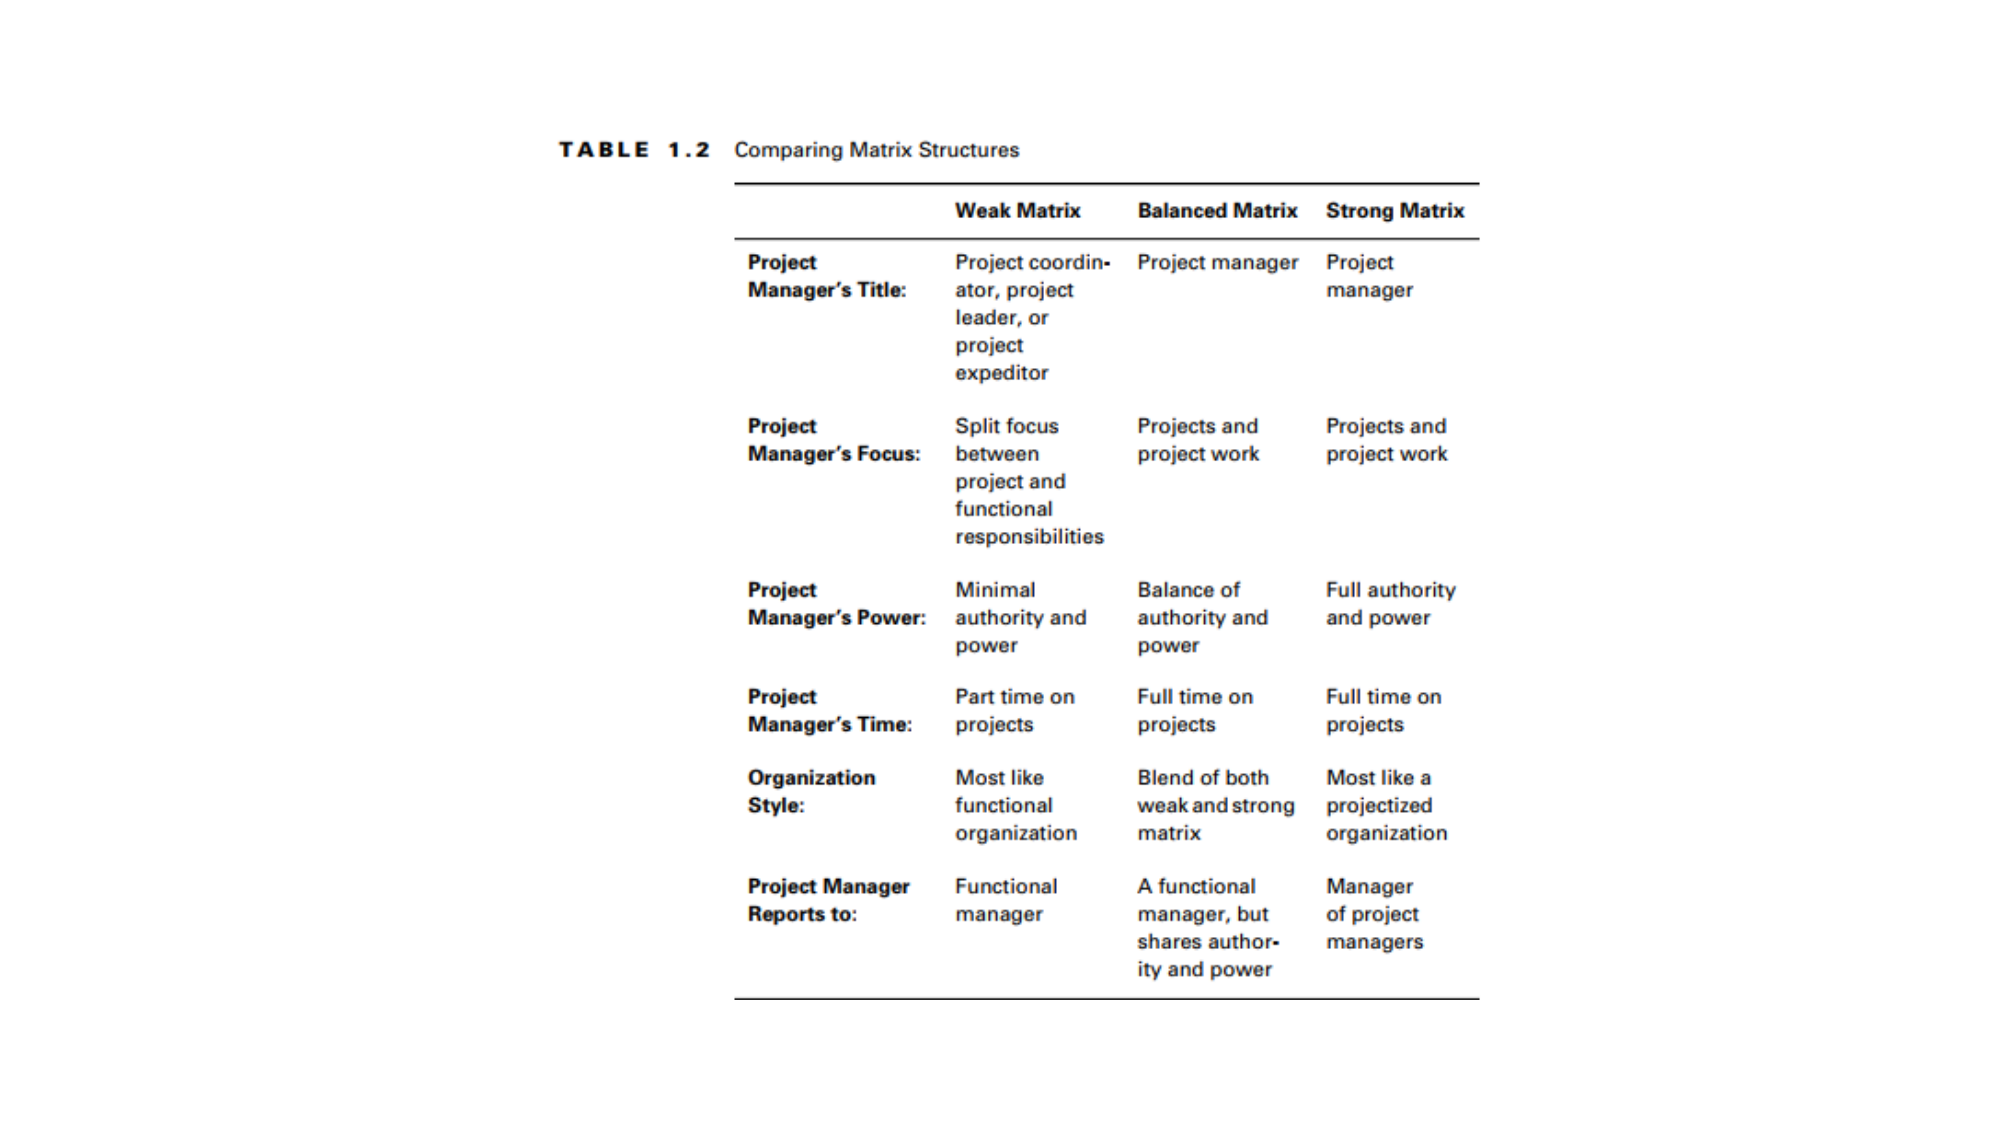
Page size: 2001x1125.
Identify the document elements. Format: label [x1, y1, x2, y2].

picture [438, 107, 1545, 1000]
